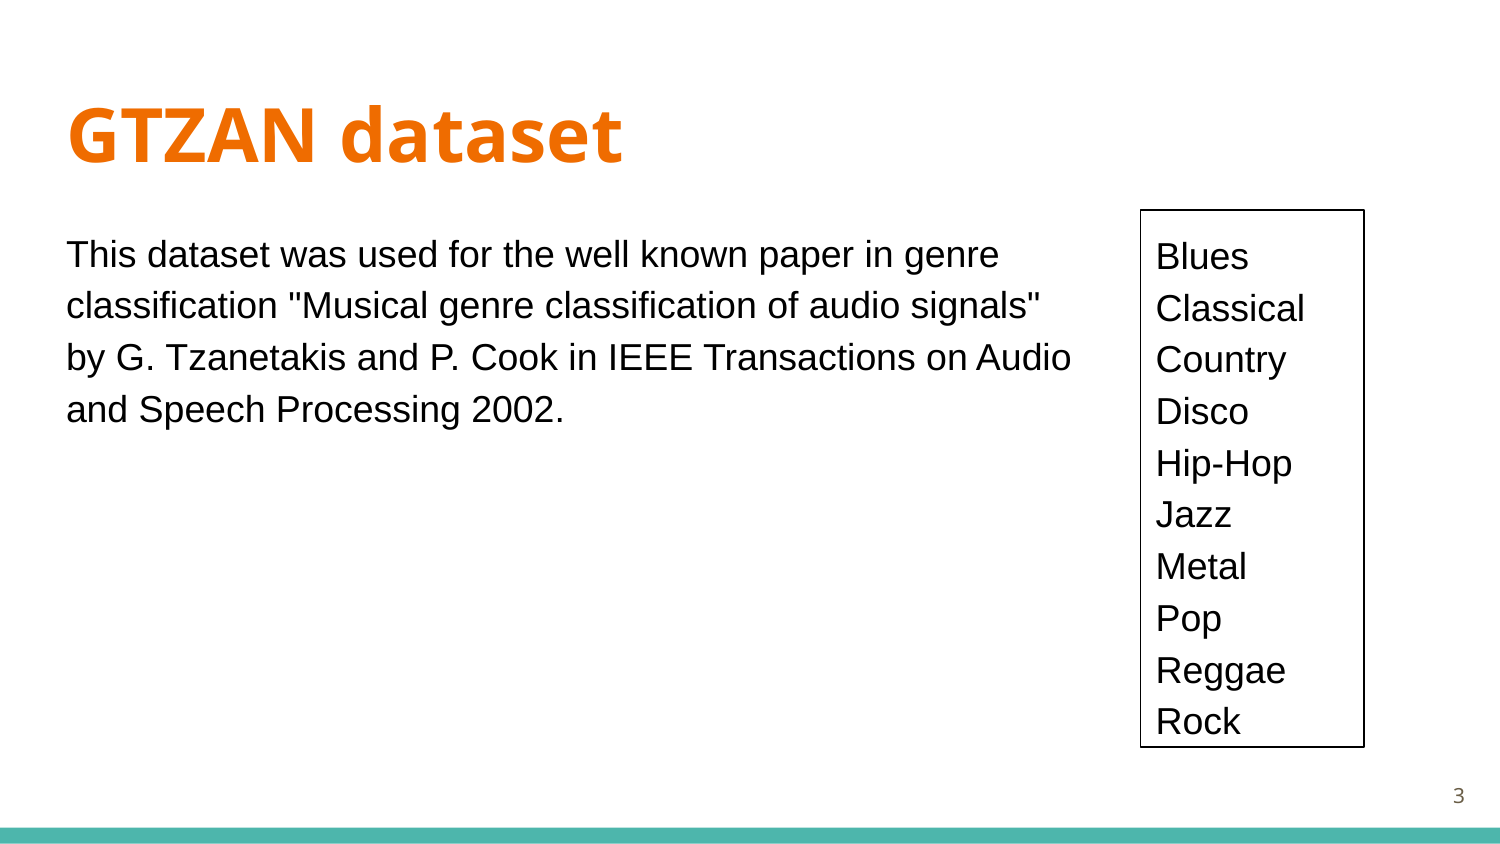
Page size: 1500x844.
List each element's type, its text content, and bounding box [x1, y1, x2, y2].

title GTZAN dataset [51, 72, 1449, 189]
slide_number ‹#› [1389, 764, 1480, 830]
text_box Blues Classical Country Disco Hip-Hop Jazz Metal Pop Reggae Rock [1140, 210, 1365, 748]
list This dataset was used for the well known paper in genre classification "Musical genre classification of audio signals" by G. Tzanetakis and P. Cook in IEEE Transactions on Audio and Speech Processing 2002. [51, 207, 1092, 750]
